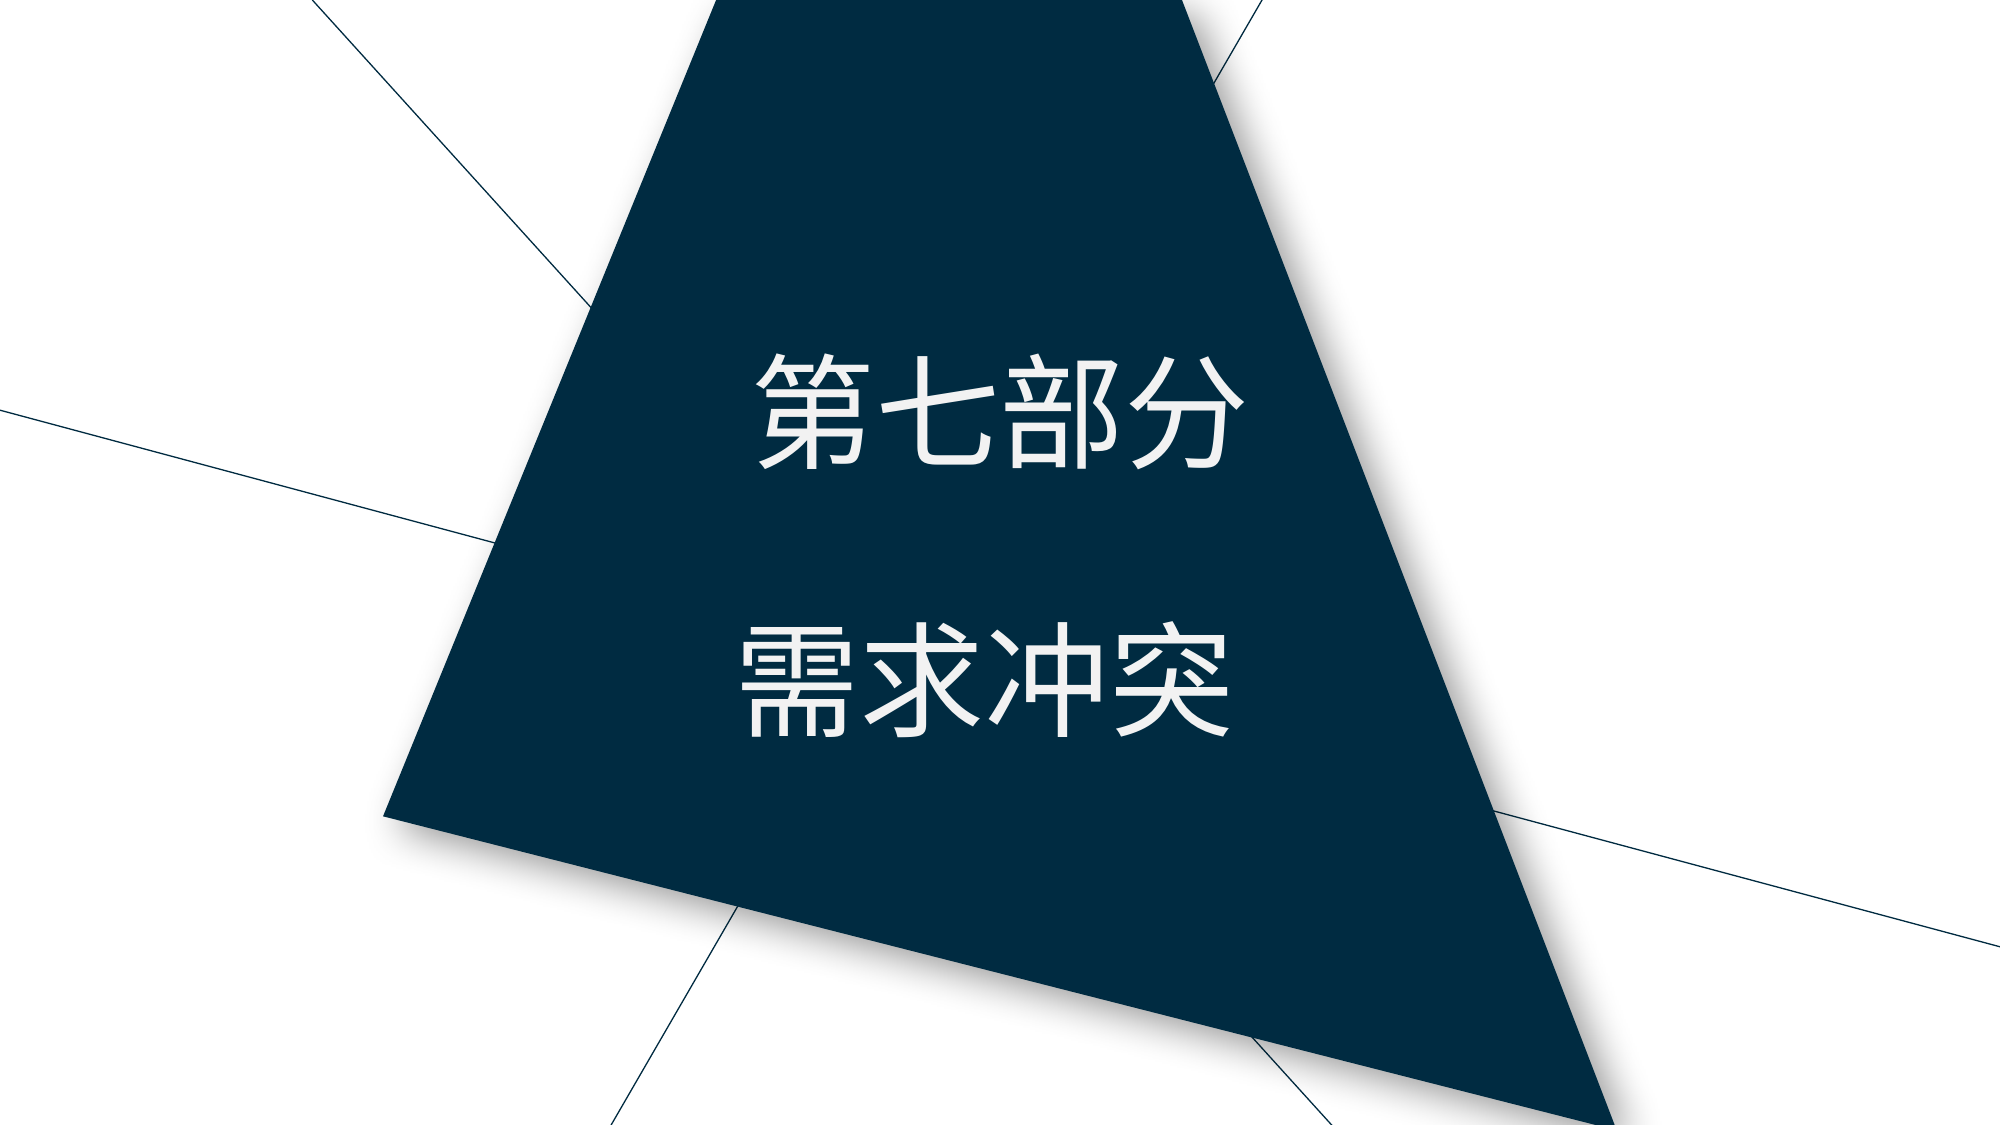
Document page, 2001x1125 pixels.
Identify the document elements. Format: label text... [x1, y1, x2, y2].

text_box [383, 0, 1615, 1125]
text_box 第七部分 [735, 326, 1265, 492]
text_box 需求冲突 [572, 595, 1397, 760]
